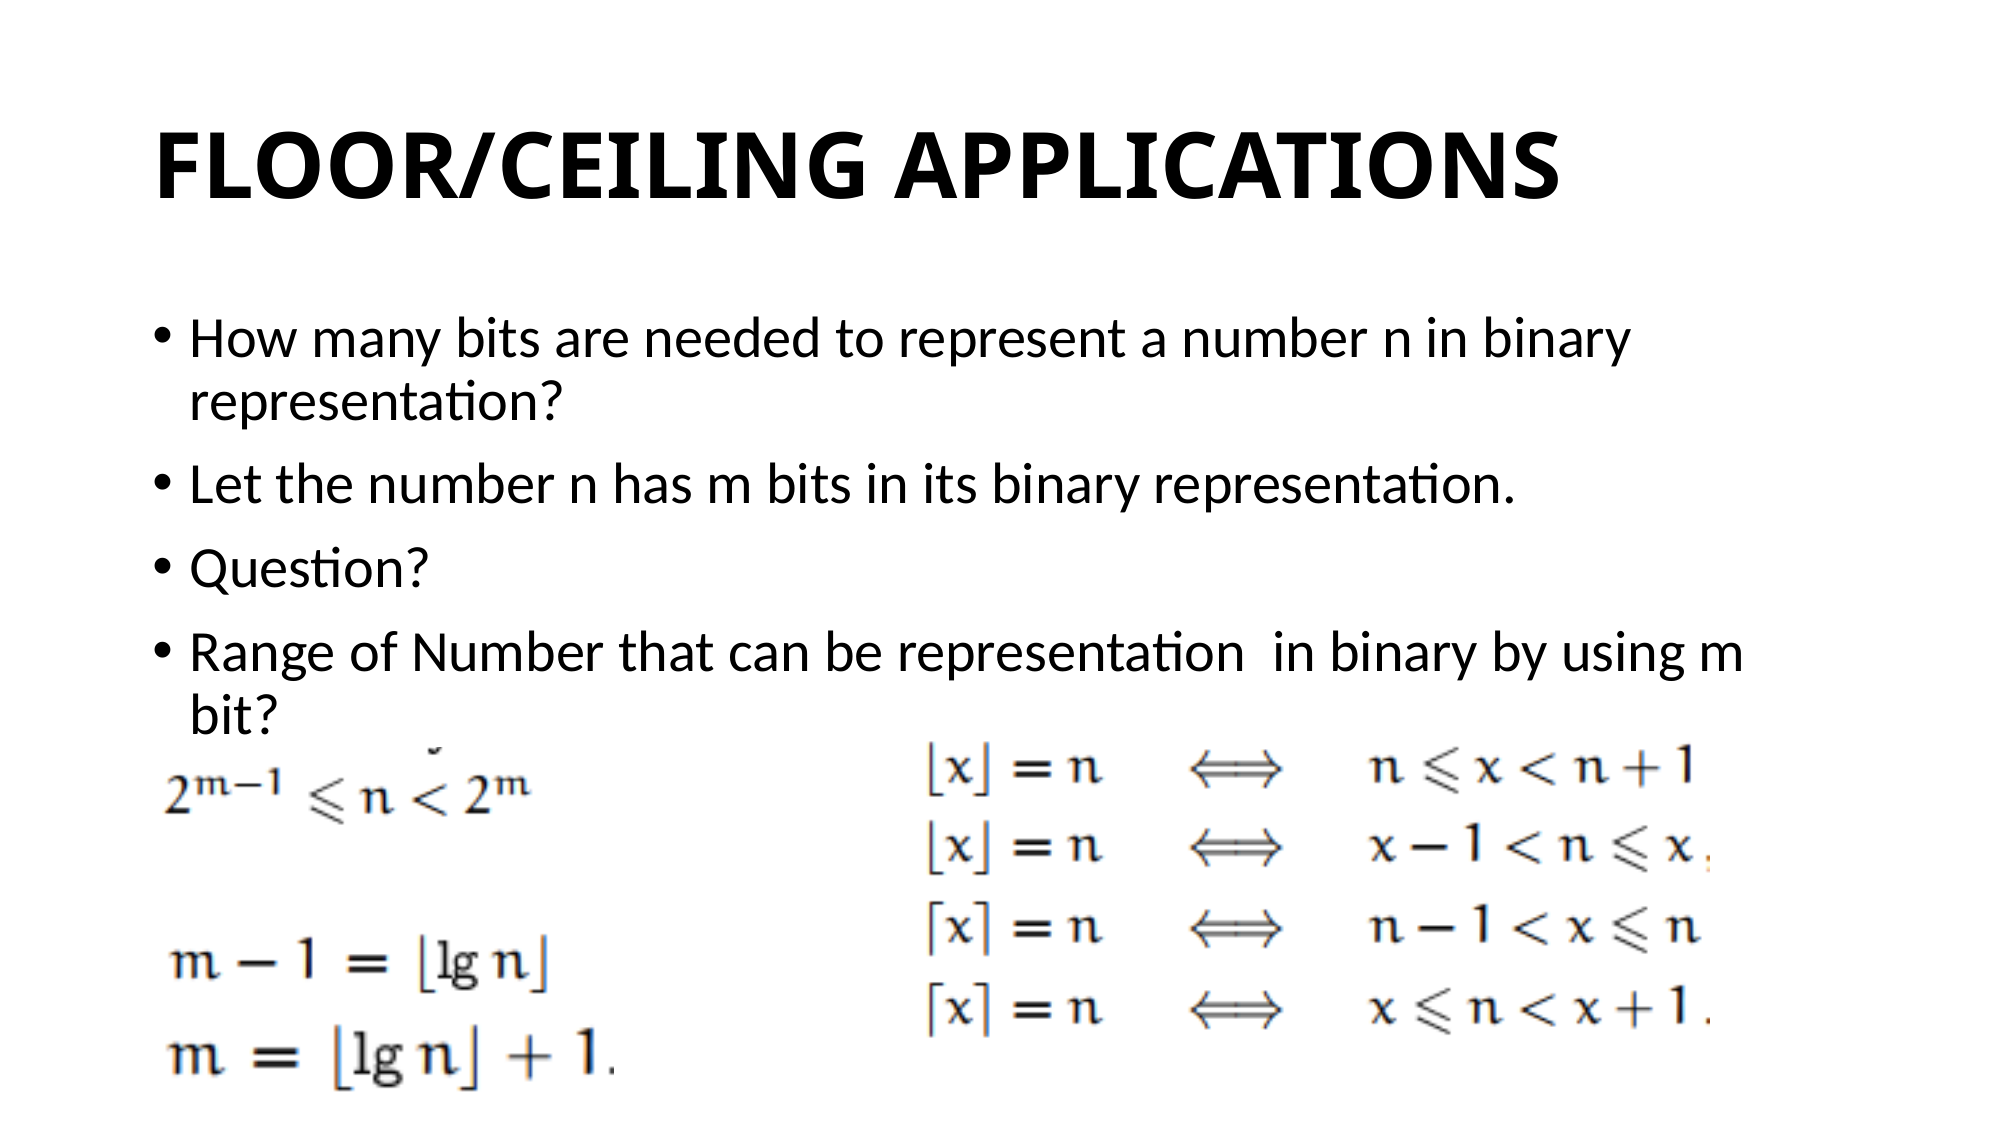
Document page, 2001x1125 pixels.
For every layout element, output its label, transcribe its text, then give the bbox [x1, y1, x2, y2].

list How many bits are needed to represent a number n in binary representation? Let the number n has m bits in its binary representation. Question? Range of Number that can be representation in binary by using m bit? [137, 299, 1863, 1014]
picture [161, 747, 538, 841]
picture [909, 713, 1710, 1073]
title FLOOR/CEILING APPLICATIONS [137, 59, 1863, 278]
picture [161, 924, 615, 1098]
